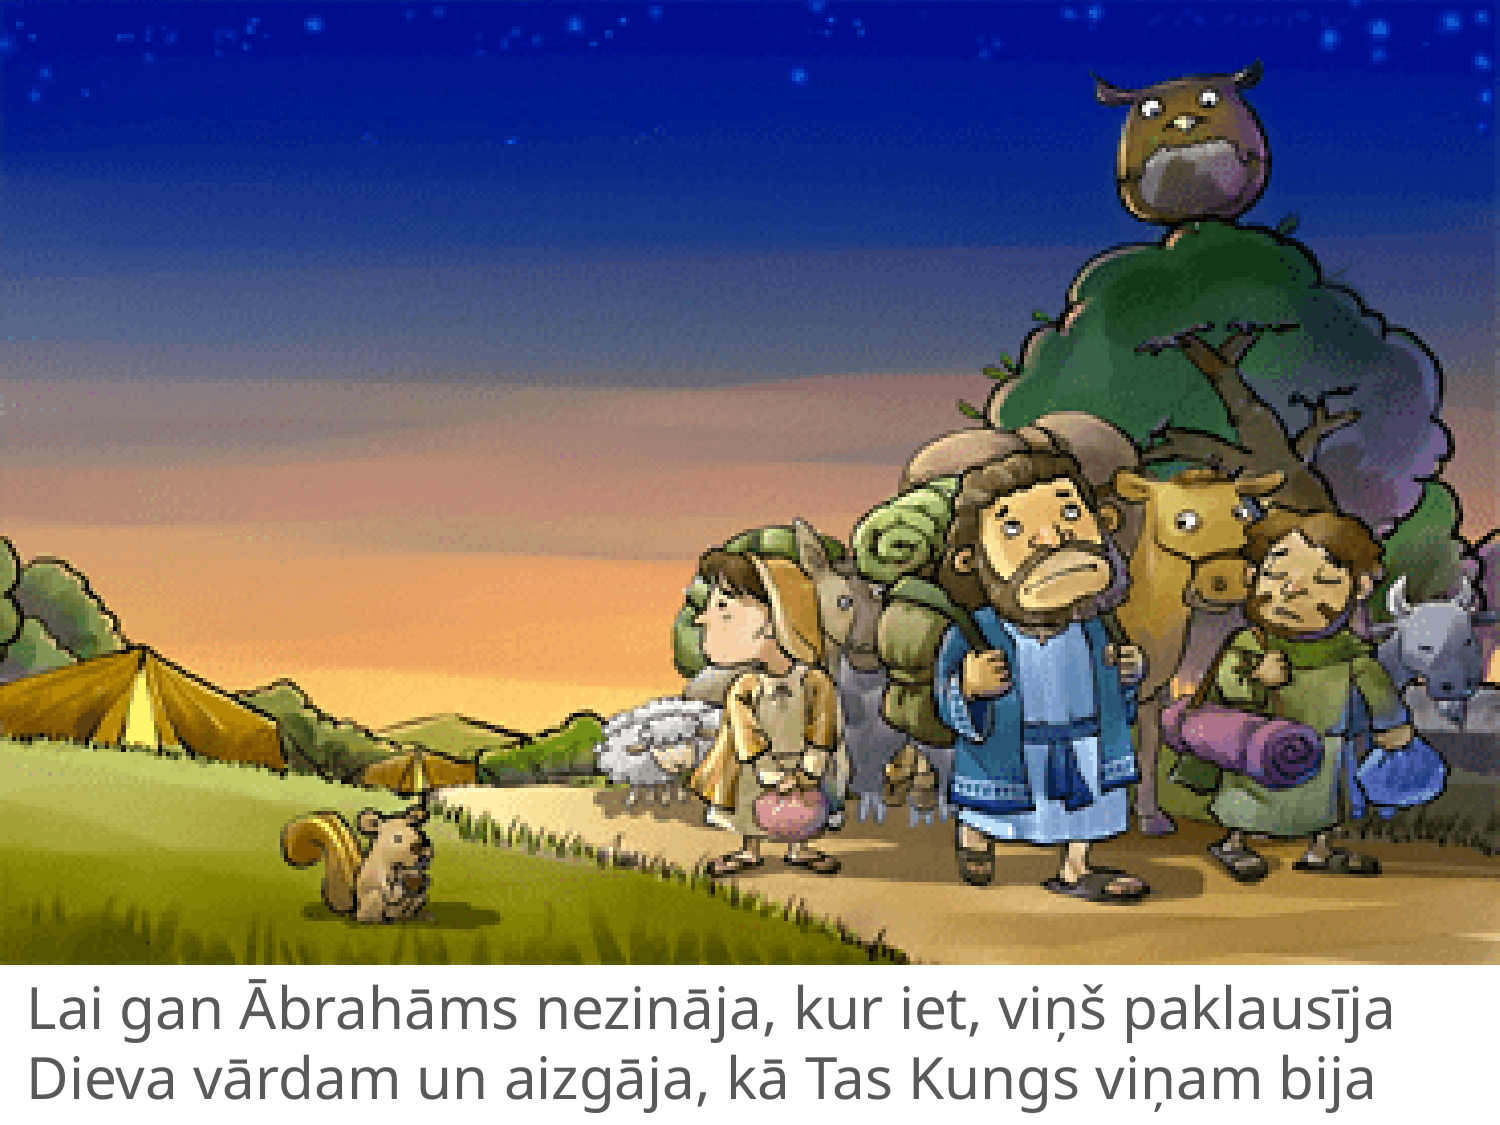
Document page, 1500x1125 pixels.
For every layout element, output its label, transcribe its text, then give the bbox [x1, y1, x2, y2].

text_box Lai gan Ābrahāms nezināja, kur iet, viņš paklausīja Dieva vārdam un aizgāja, kā Tas Kungs viņam bija sacījis. [11, 973, 1498, 1125]
picture [0, 0, 1500, 965]
